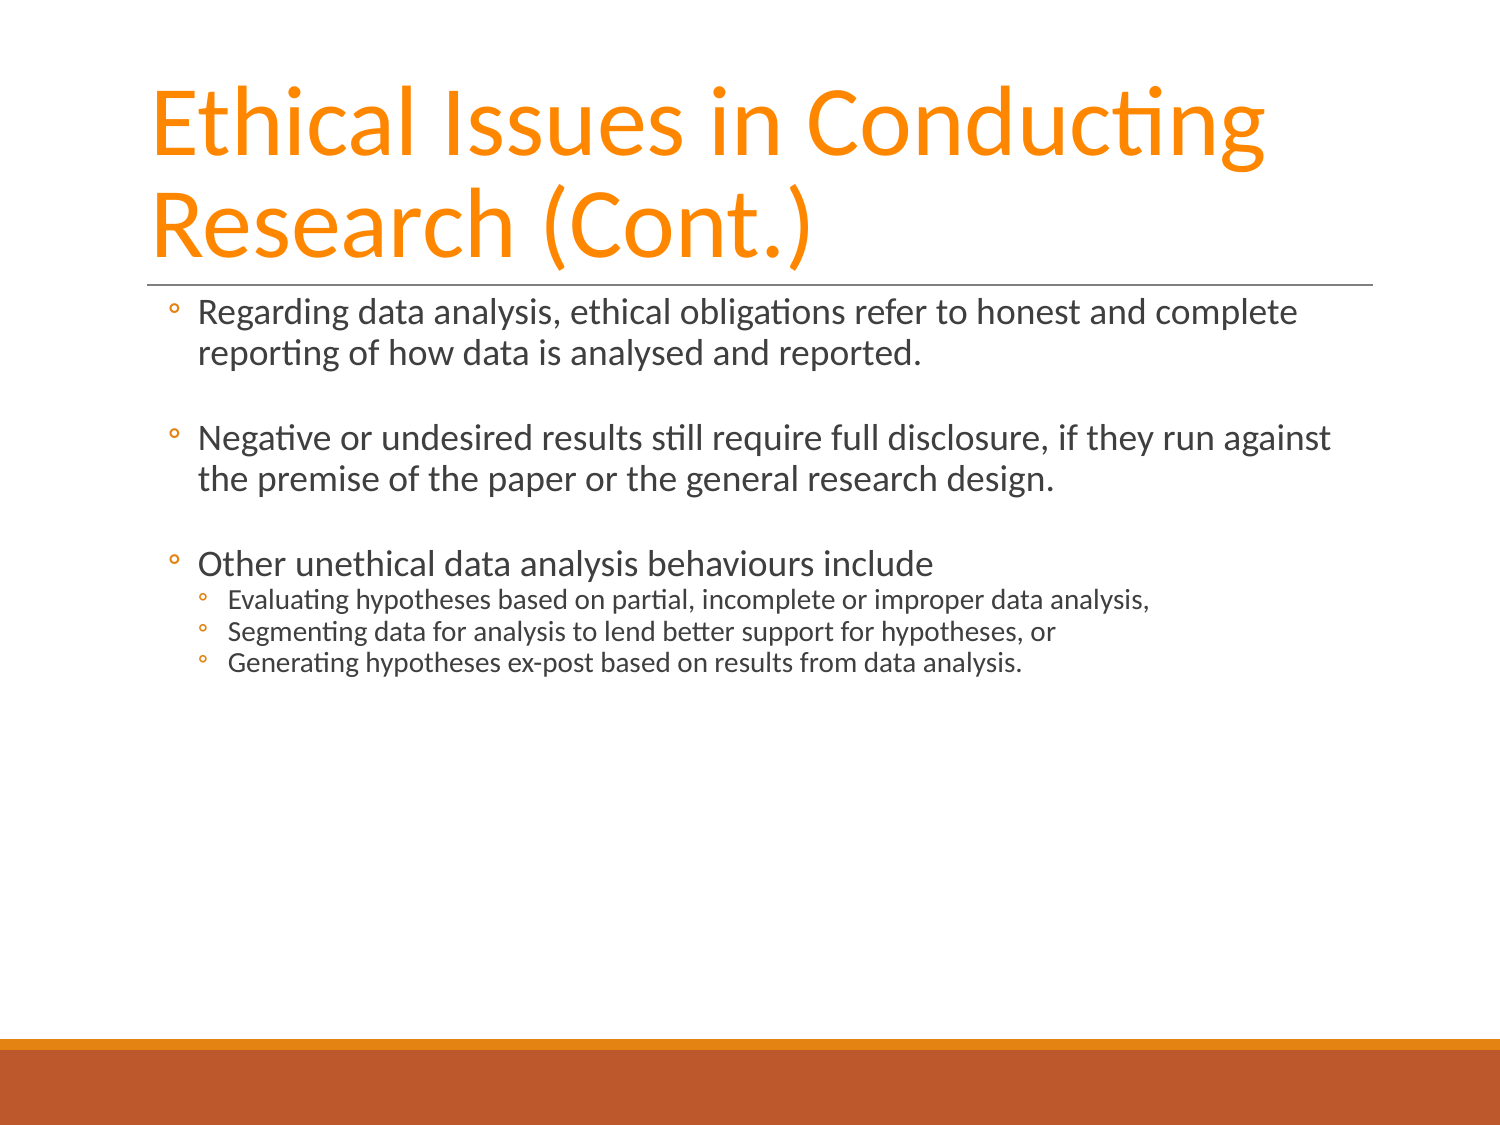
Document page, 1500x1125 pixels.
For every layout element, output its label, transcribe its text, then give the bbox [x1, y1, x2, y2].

list Regarding data analysis, ethical obligations refer to honest and complete reporting of how data is analysed and reported. Negative or undesired results still require full disclosure, if they run against the premise of the paper or the general research design. Other unethical data analysis behaviours include Evaluating hypotheses based on partial, incomplete or improper data analysis, Segmenting data for analysis to lend better support for hypotheses, or Generating hypotheses ex-post based on results from data analysis. [135, 285, 1373, 1040]
title Ethical Issues in Conducting Research (Cont.) [135, 47, 1373, 285]
